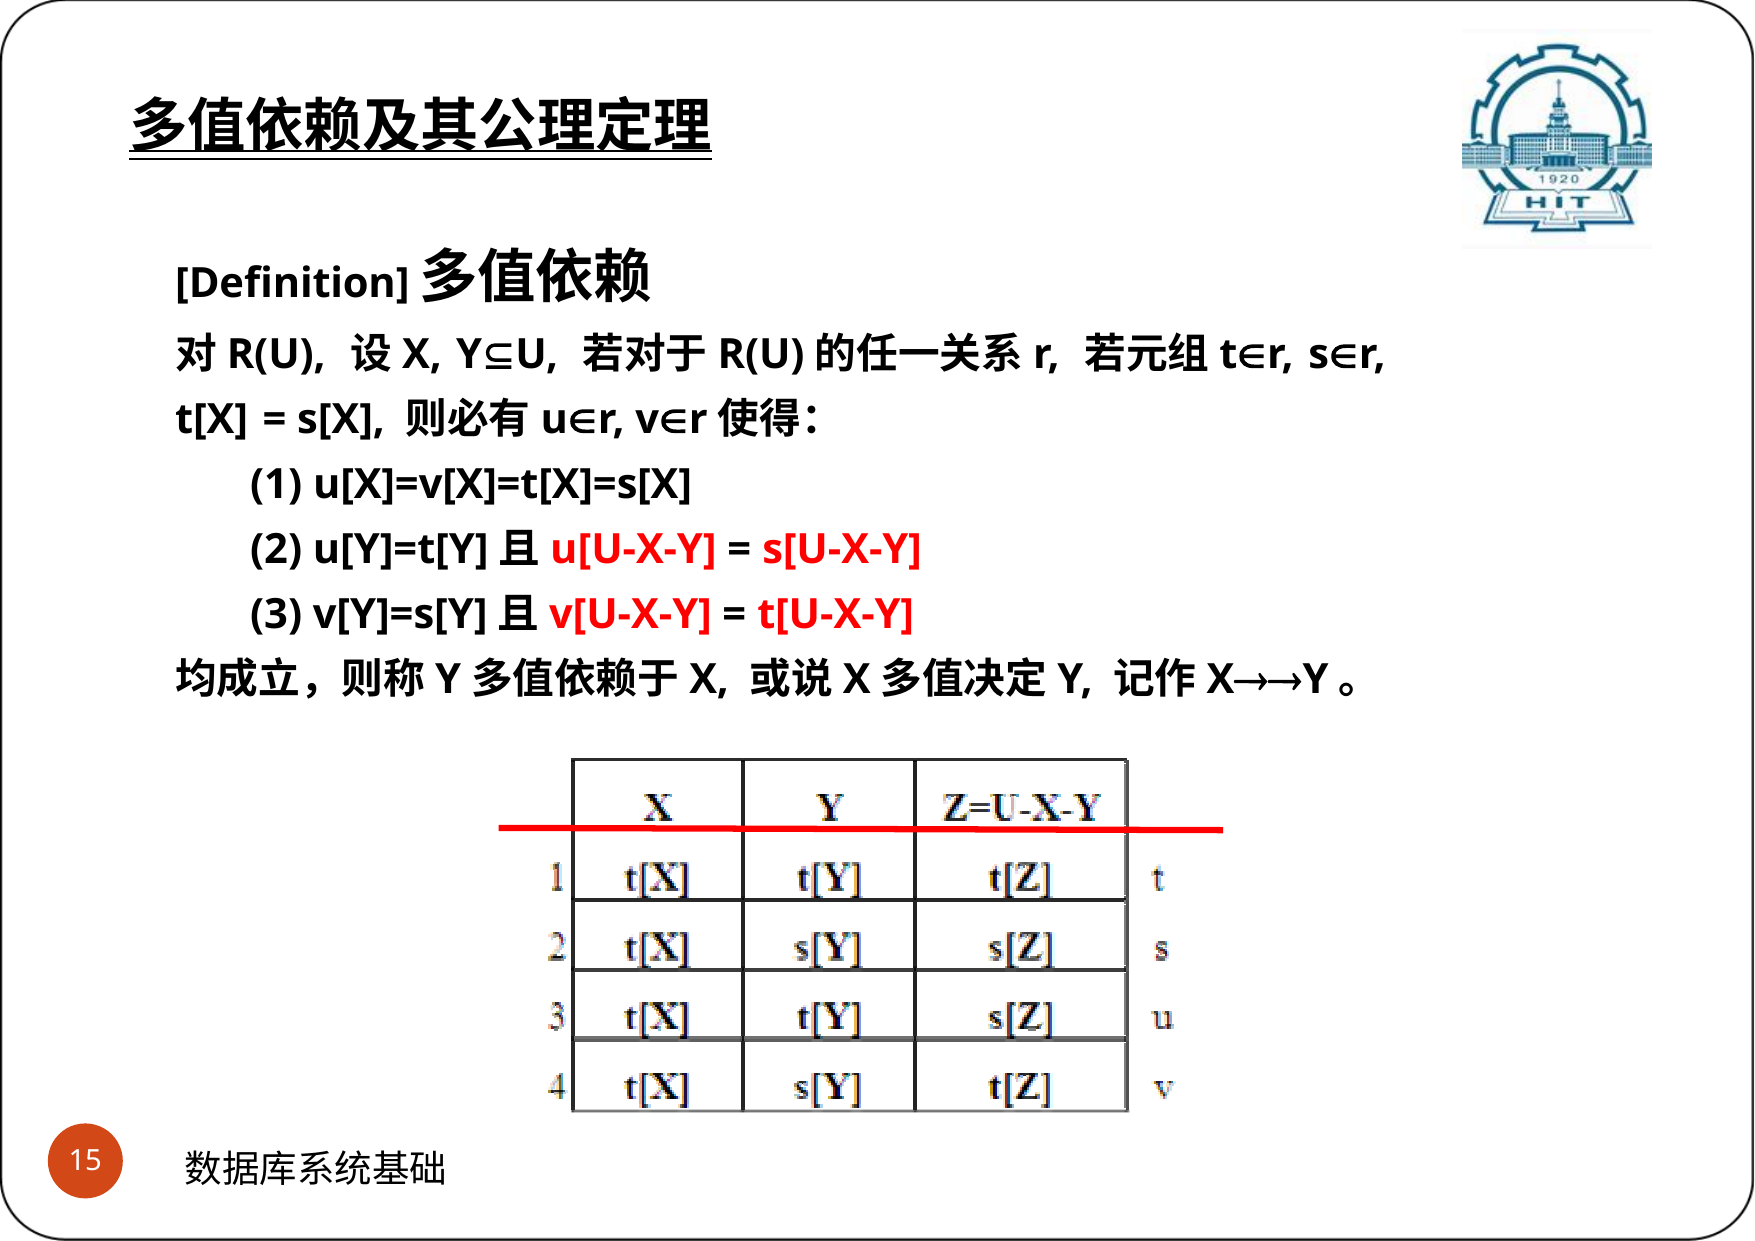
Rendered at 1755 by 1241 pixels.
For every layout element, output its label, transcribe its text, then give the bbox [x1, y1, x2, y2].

text_box [543, 755, 1179, 829]
picture [0, 0, 1755, 1241]
text_box [543, 829, 1179, 1113]
text_box 多值依赖及其公理定理 [114, 80, 1232, 168]
title 多值依赖 (1)多值依赖的定义 [171, 63, 1583, 271]
text_box [Definition]多值依赖 对R(U), 设X, YU, 若对于R(U)的任一关系r, 若元组tr, sr, t[X] = s[X], 则必有ur, vr使得： (1) u[X]=v[X]=t[X]=s[X] (2) u[Y]=t[Y]且u[U-X-Y] = s[U-X-Y] (3) v[Y]=s[Y]且v[U-X-Y] = t[U-X-Y] 均成立，则称Y多值依赖于X, 或说X多值决定Y, 记作XY。 [173, 271, 1472, 702]
